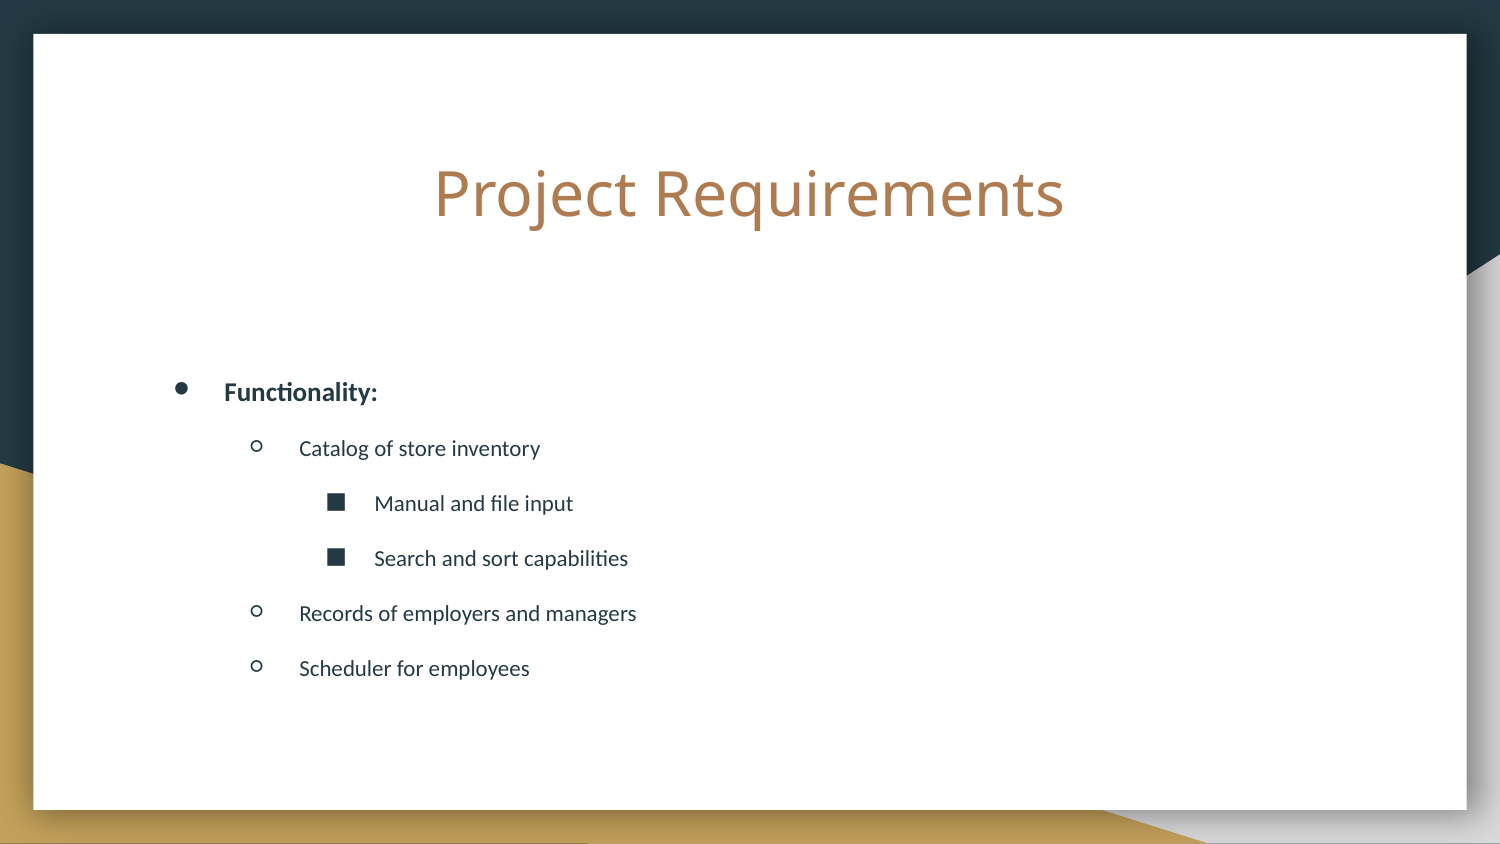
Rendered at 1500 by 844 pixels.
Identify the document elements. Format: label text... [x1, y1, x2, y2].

title Project Requirements [134, 138, 1366, 296]
list Functionality: Catalog of store inventory Manual and file input Search and sort capabilities Records of employers and managers Scheduler for employees [134, 326, 1366, 729]
